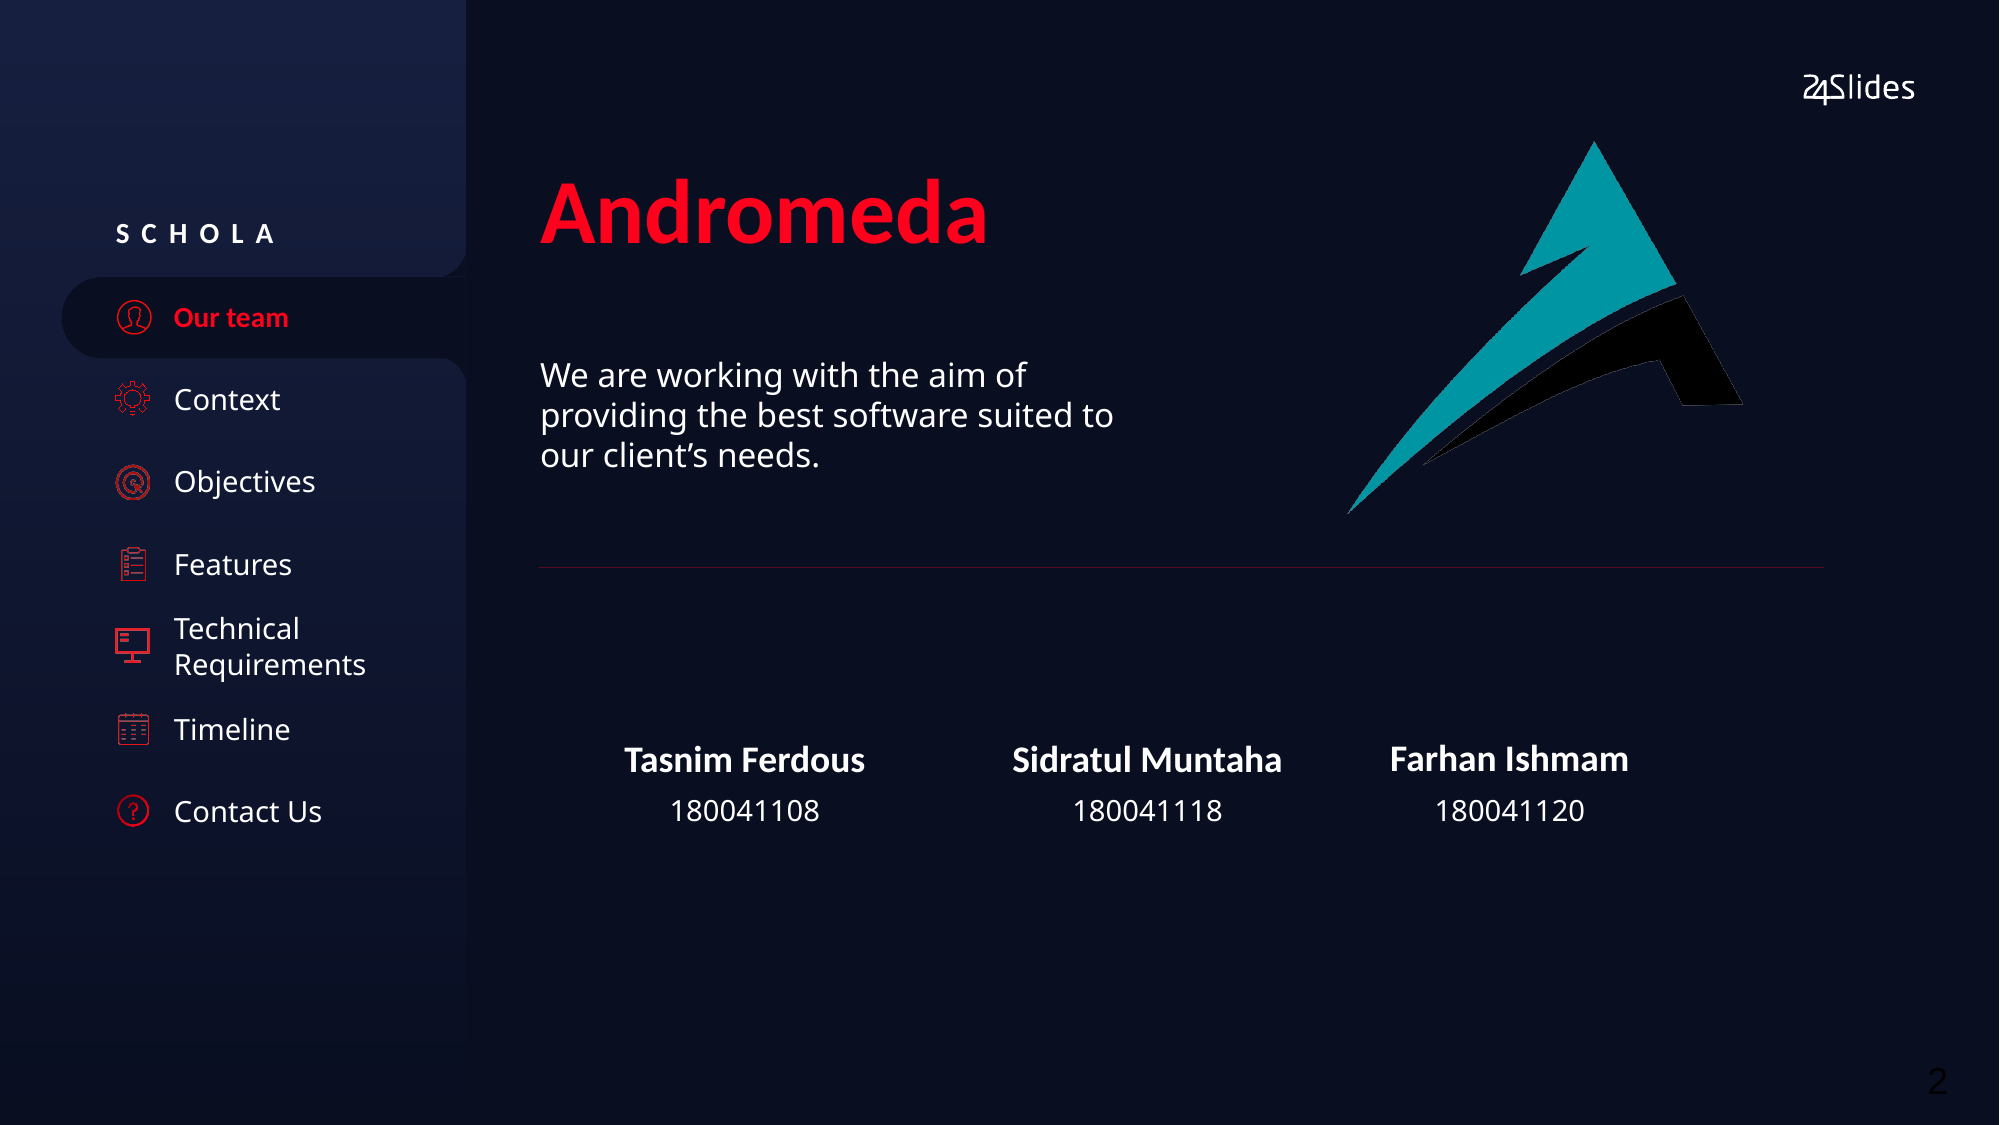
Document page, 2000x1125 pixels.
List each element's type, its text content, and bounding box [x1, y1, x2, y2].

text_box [61, 253, 466, 380]
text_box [115, 627, 463, 664]
text_box Andromeda [540, 151, 1215, 262]
text_box 2 [1912, 1049, 1950, 1107]
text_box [115, 463, 463, 500]
text_box SCHOLA [115, 214, 462, 249]
text_box We are working with the aim of providing the best software suited to our client’s needs. [540, 353, 1173, 474]
text_box [0, 0, 468, 1125]
text_box Sidratul Muntaha 180041118 [1002, 734, 1293, 828]
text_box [116, 298, 463, 335]
text_box Tasnim Ferdous 180041108 [609, 735, 881, 828]
text_box Farhan Ishmam 180041120 [1375, 734, 1645, 827]
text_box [115, 380, 463, 417]
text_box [121, 545, 463, 581]
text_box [118, 710, 463, 746]
picture [1346, 139, 1743, 514]
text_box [117, 792, 463, 829]
